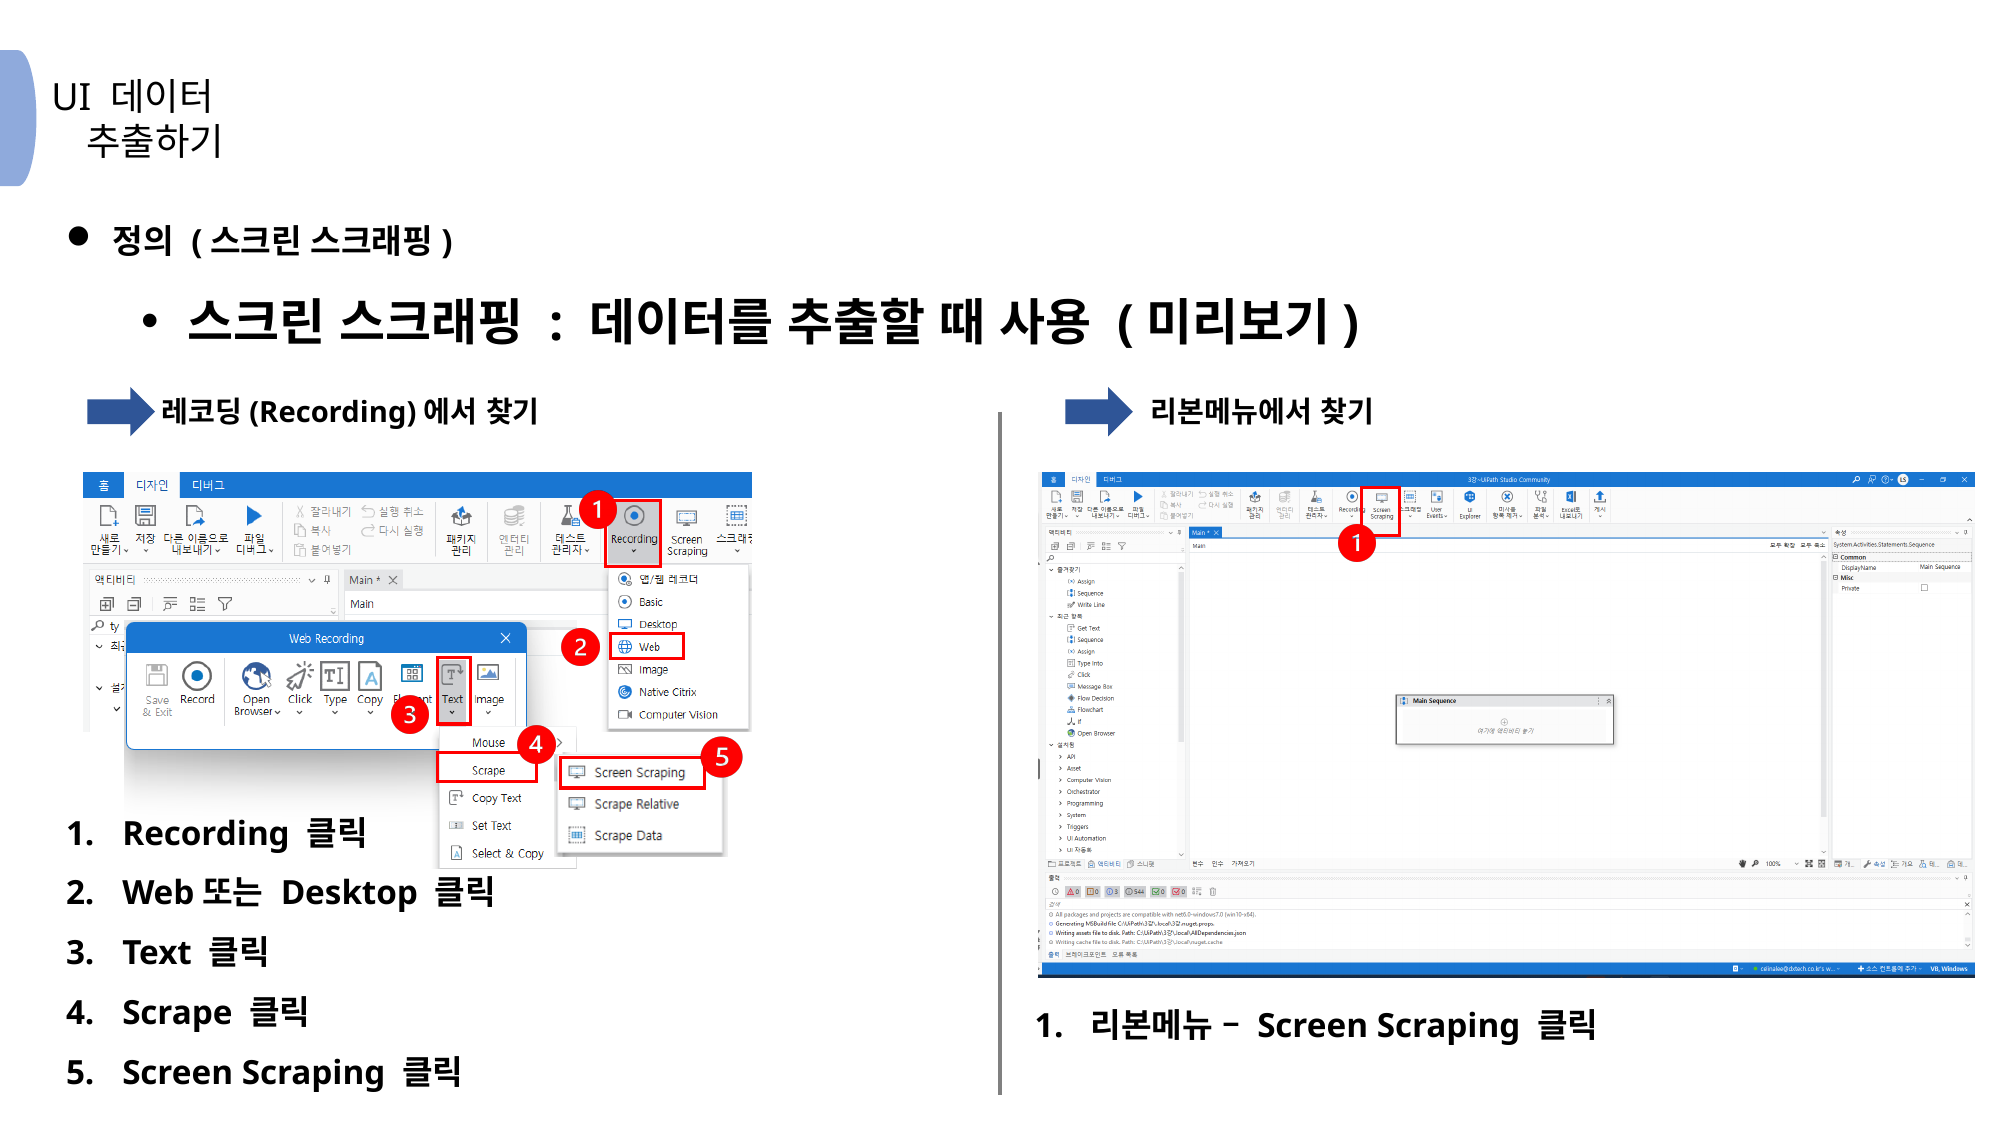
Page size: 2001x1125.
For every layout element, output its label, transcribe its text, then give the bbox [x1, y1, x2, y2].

text_box Recording 클릭 Web또는 Desktop 클릭 Text 클릭 Scrape 클릭 Screen Scraping 클릭 [51, 784, 511, 1099]
text_box 정의 (스크린 스크래핑) 스크린 스크래핑 : 데이터를 추출할 때 사용 (미리보기) [51, 193, 1374, 463]
text_box [86, 384, 146, 439]
text_box 레코딩(Recording)에서 찾기 [146, 385, 555, 436]
text_box [1064, 384, 1135, 439]
picture [83, 472, 752, 869]
text_box 리본메뉴 – Screen Scraping 클릭 [1019, 977, 1614, 1052]
picture [1038, 472, 1975, 978]
text_box 리본메뉴에서 찾기 [1135, 385, 1390, 436]
